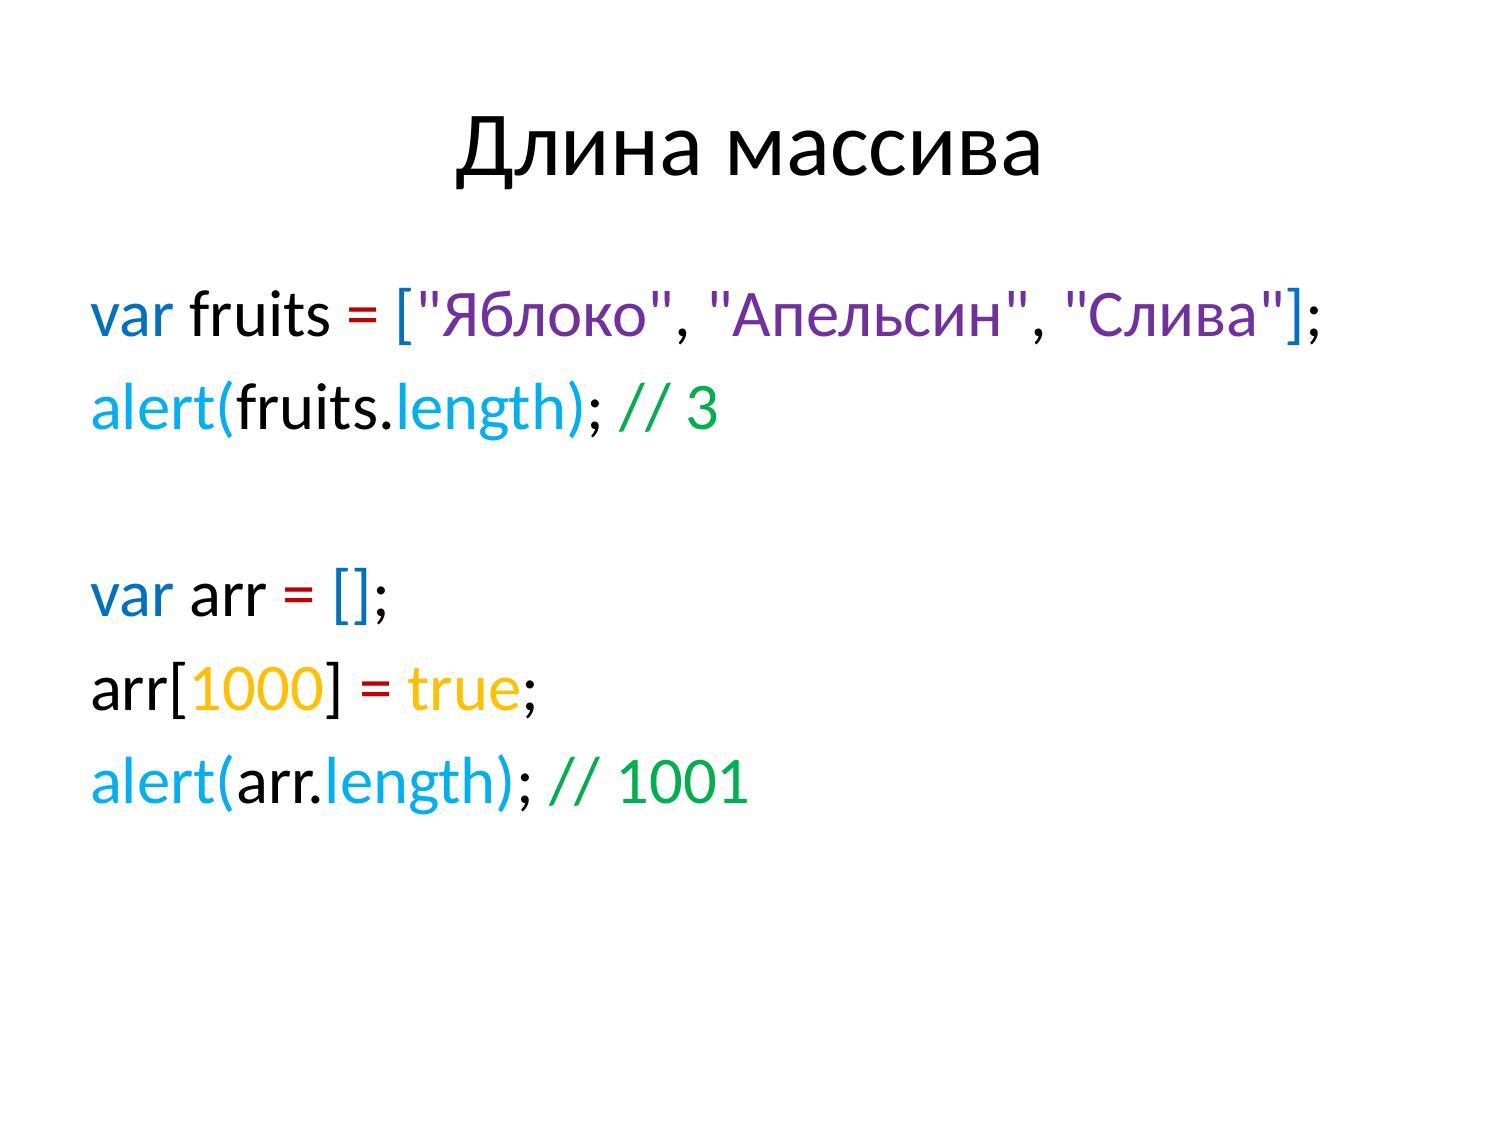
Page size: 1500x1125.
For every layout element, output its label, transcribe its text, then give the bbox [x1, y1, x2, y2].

title Длина массива [75, 45, 1425, 233]
list var fruits = ["Яблоко", "Апельсин", "Слива"]; alert(fruits.length); // 3 var arr = []; arr[1000] = true; alert(arr.length); // 1001 [75, 262, 1425, 1005]
